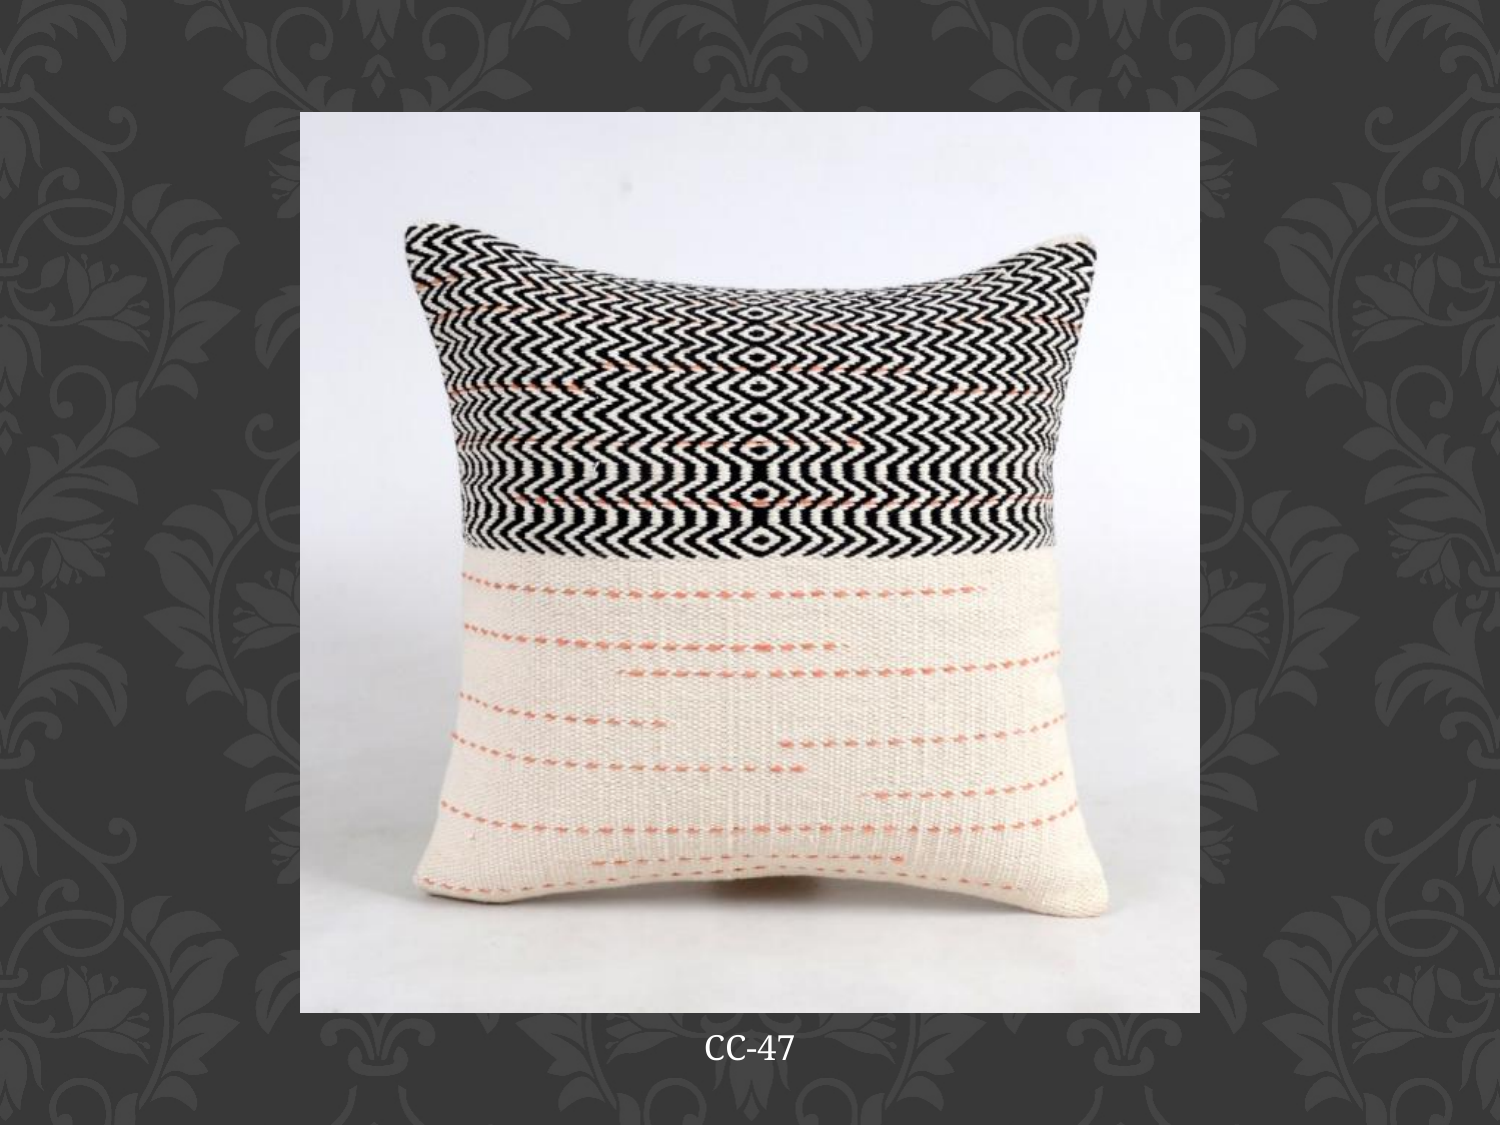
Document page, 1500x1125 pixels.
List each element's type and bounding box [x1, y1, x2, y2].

text_box [299, 112, 1201, 1076]
